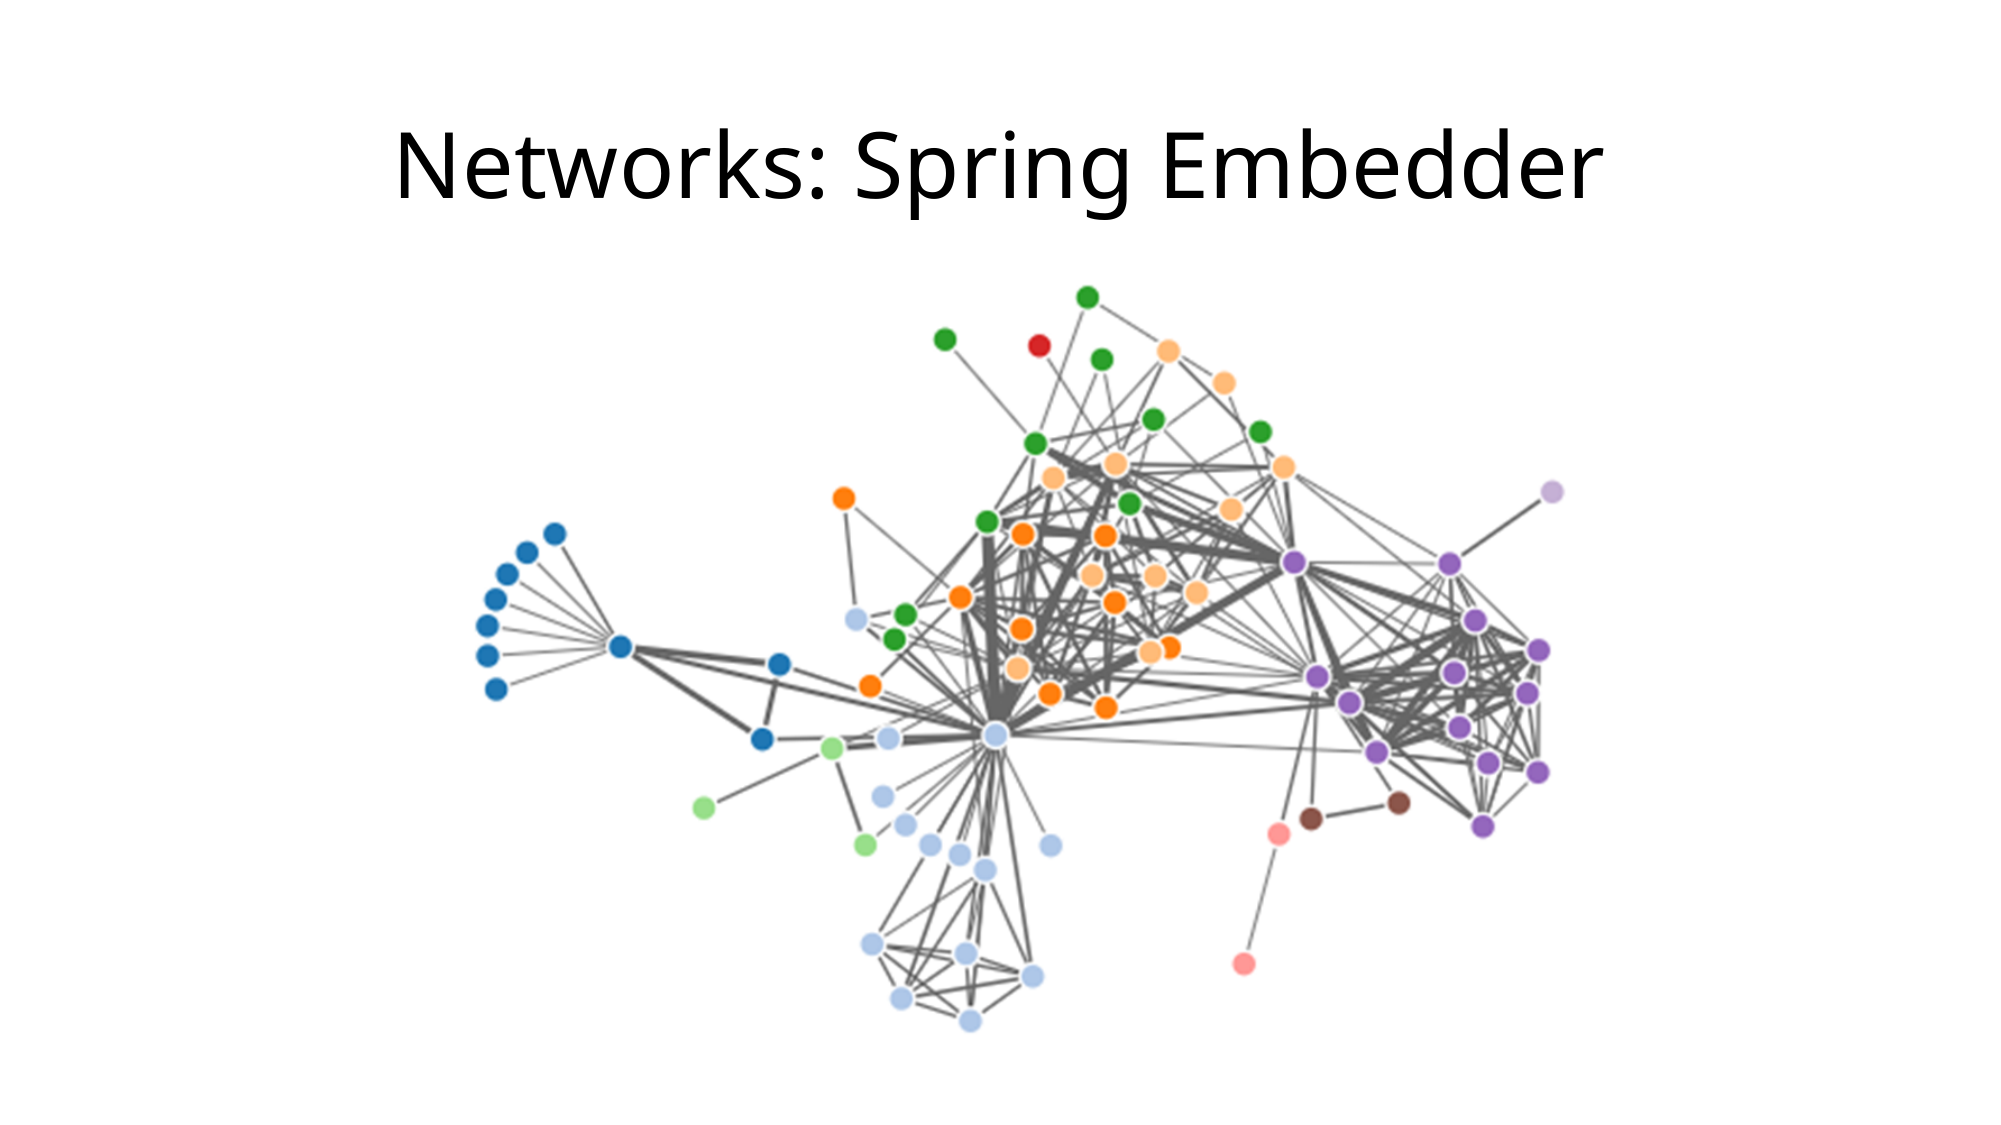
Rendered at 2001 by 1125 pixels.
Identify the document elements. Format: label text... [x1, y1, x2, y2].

picture [384, 216, 1659, 1105]
title Networks: Spring Embedder [137, 59, 1863, 278]
